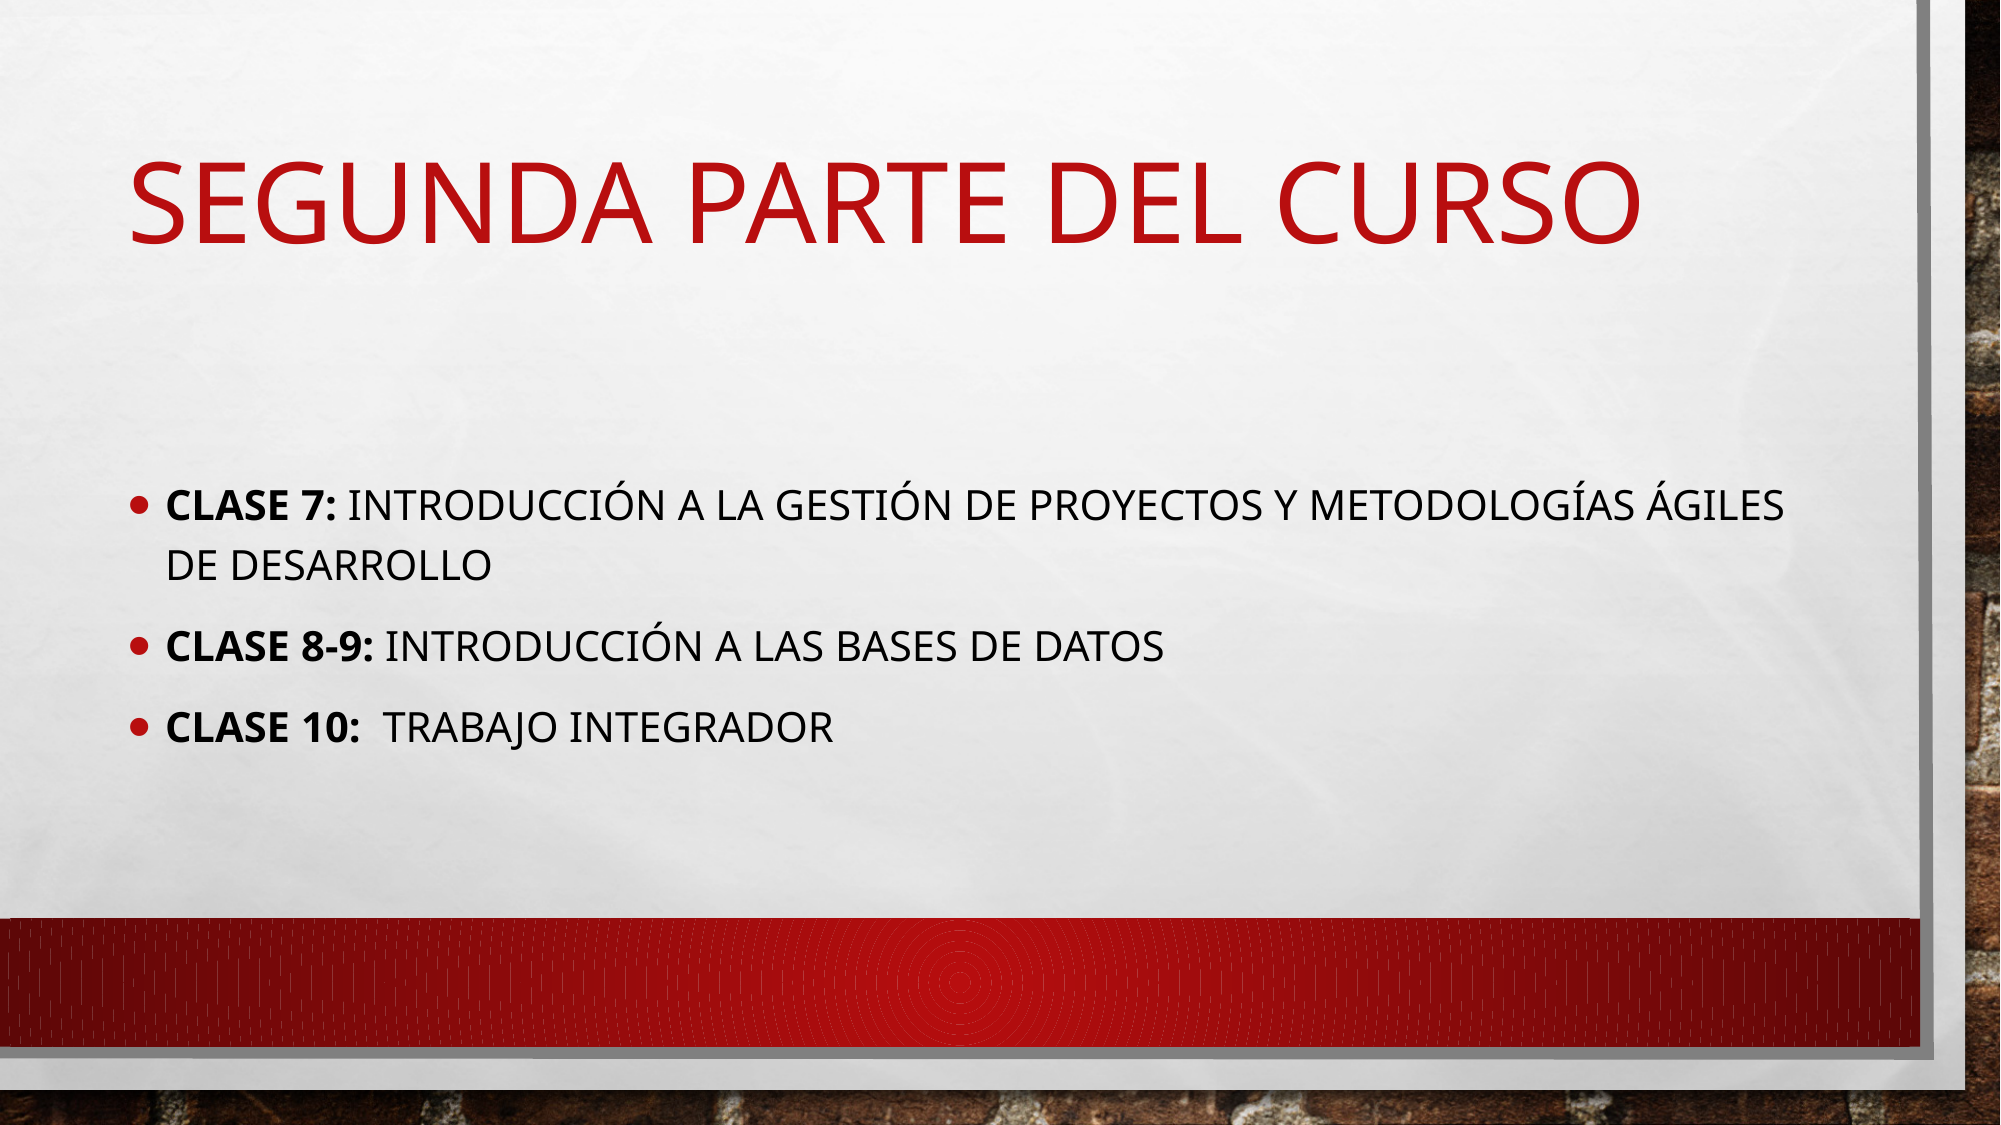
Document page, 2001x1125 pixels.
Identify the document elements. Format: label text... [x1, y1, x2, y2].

picture [0, 0, 2000, 1125]
title Segunda parte del curso [112, 112, 1818, 302]
list Clase 7: Introducción a la Gestión de Proyectos y Metodologías ágiles de desarrollo Clase 8-9: Introducción a las bases de datos Clase 10: Trabajo integrador [112, 338, 1818, 882]
